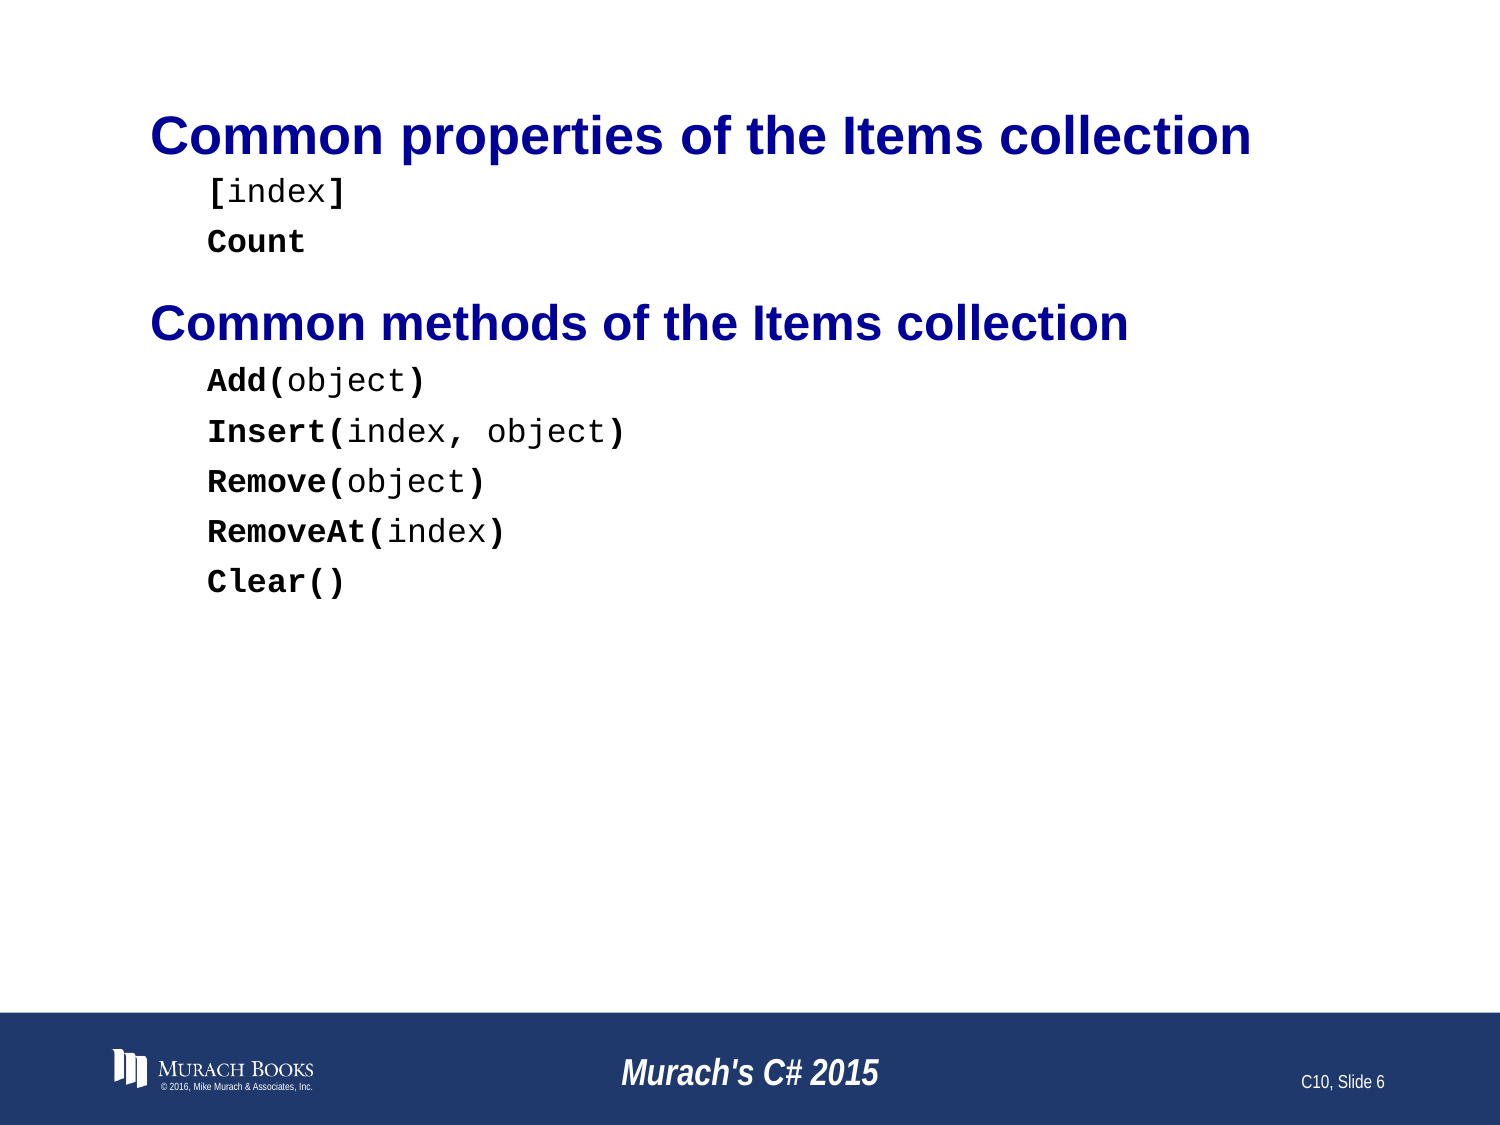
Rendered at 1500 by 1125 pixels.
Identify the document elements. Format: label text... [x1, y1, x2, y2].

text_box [149, 174, 1348, 616]
title Common properties of the Items collection [150, 99, 1350, 166]
footer © 2016, Mike Murach & Associates, Inc. [12, 1025, 463, 1100]
slide_number C10, Slide 6 [1087, 1025, 1400, 1100]
slide_number Murach's C# 2015 [463, 1025, 1050, 1100]
